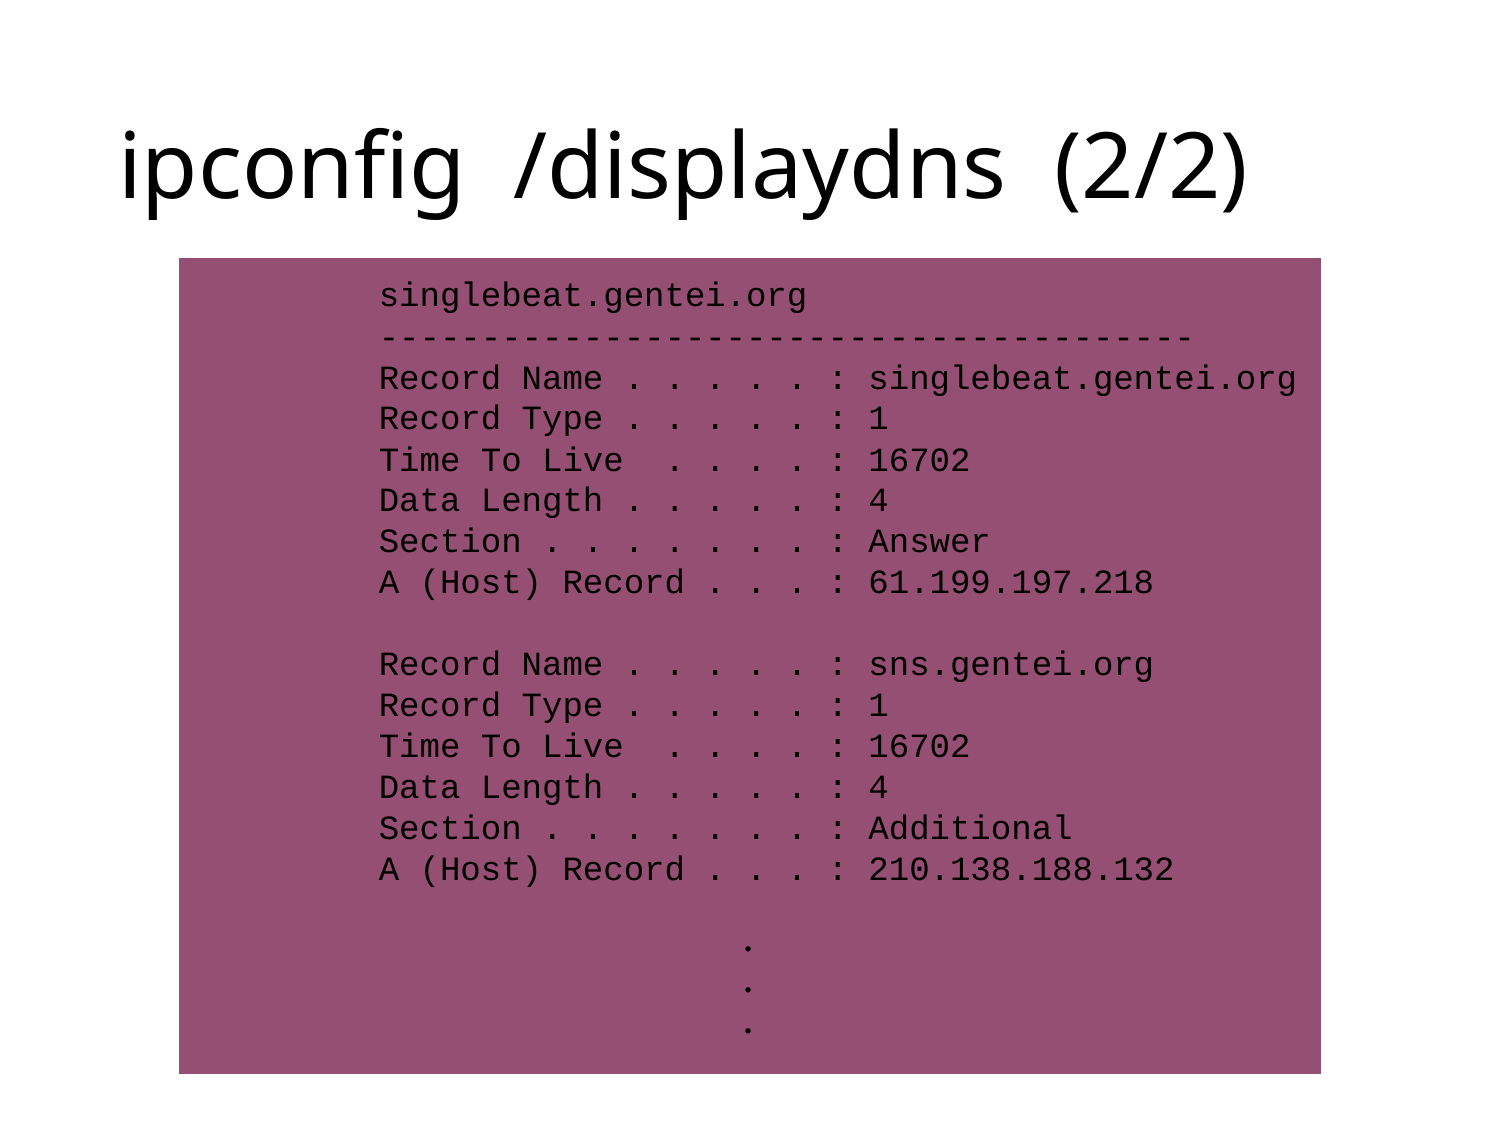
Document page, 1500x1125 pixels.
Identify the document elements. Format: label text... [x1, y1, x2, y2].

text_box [178, 257, 1322, 1074]
title ipconfig /displaydns (2/2) [103, 59, 1397, 278]
